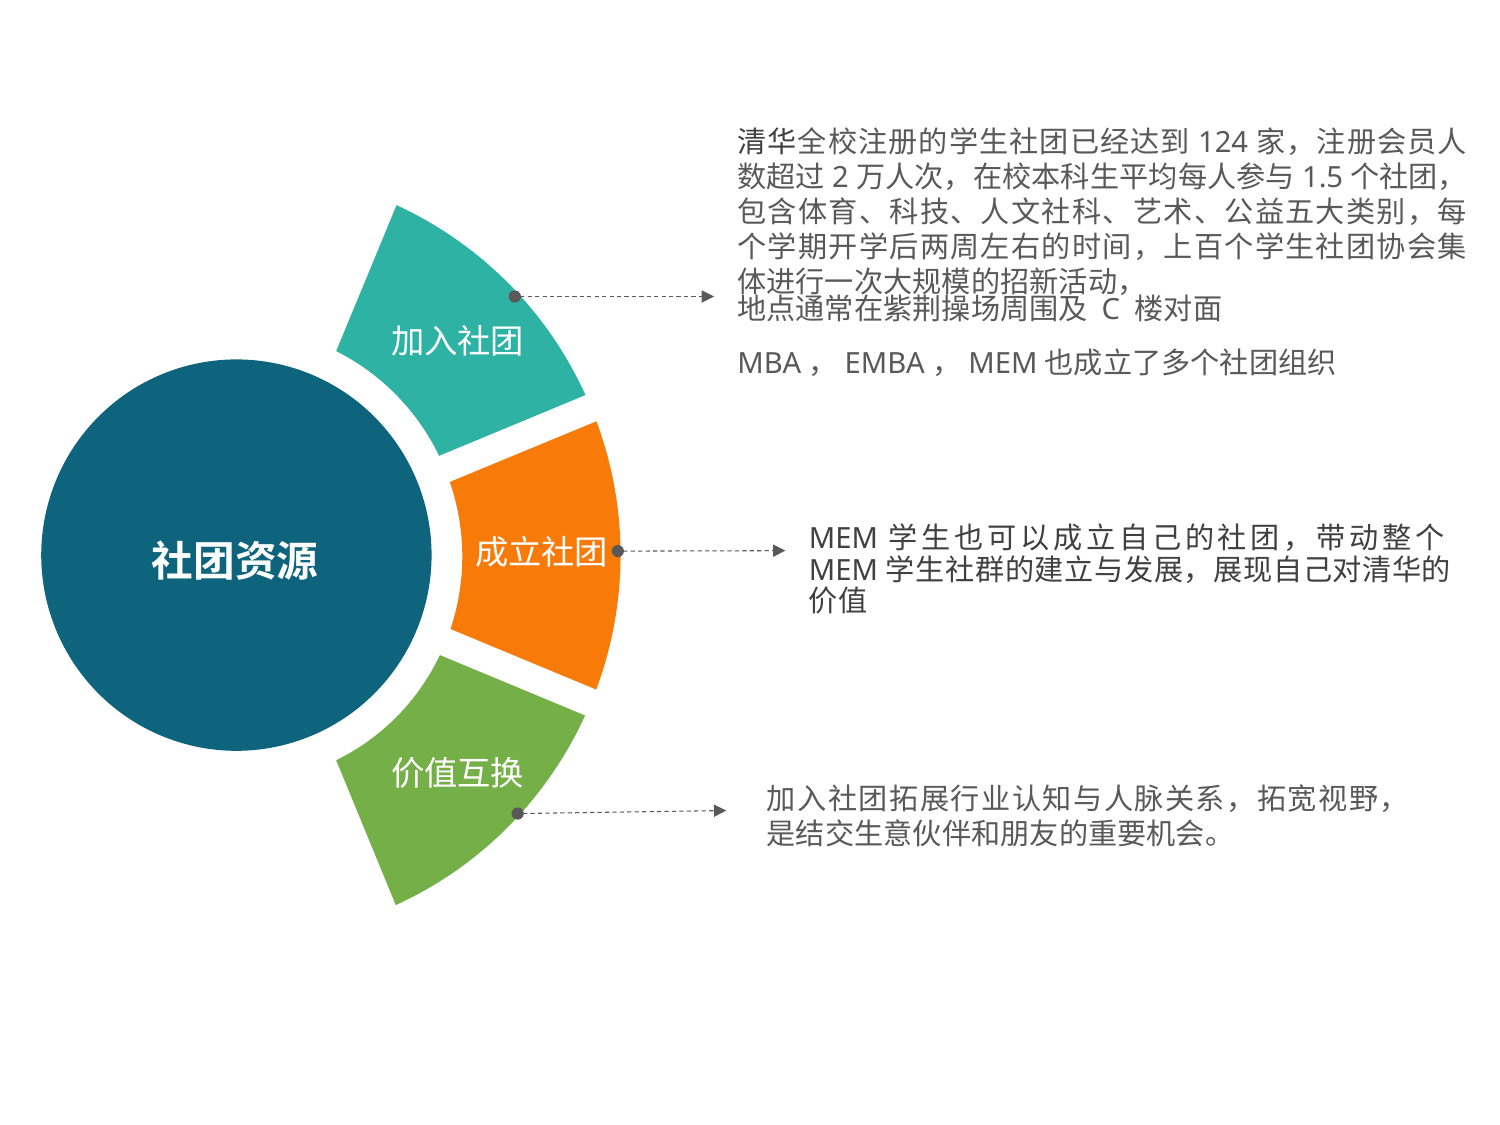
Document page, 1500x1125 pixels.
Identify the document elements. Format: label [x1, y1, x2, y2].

text_box [40, 123, 1468, 938]
